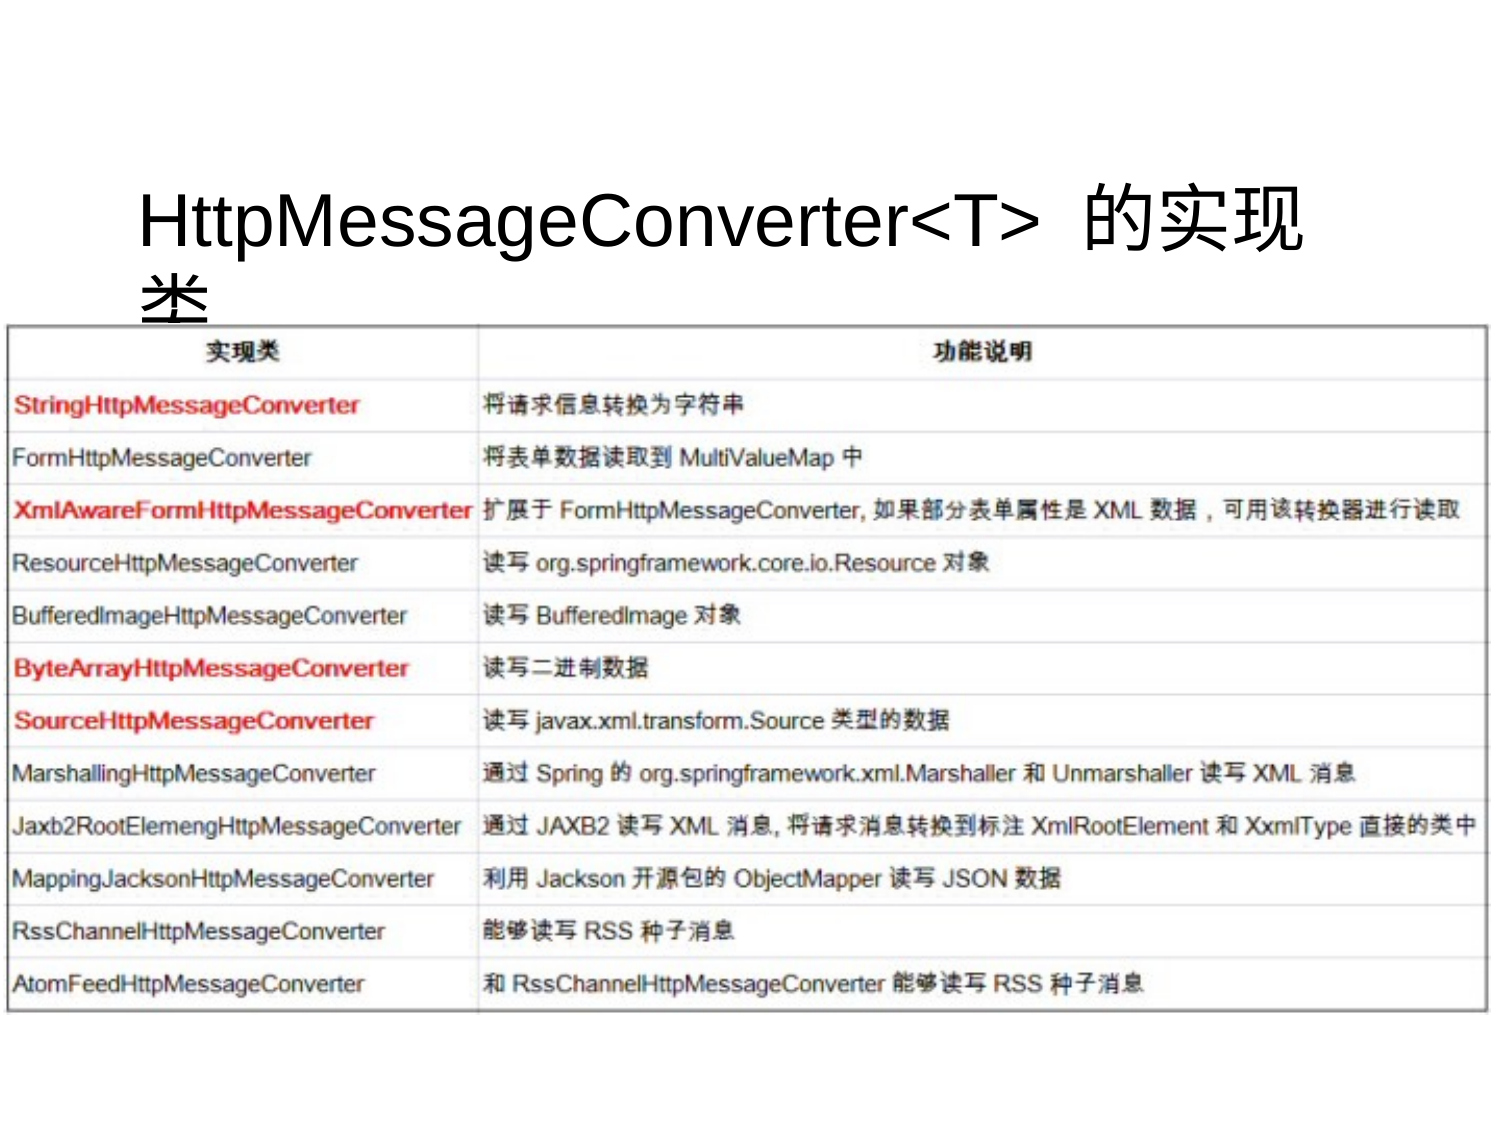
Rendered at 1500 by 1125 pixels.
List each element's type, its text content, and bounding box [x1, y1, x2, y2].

text_box HttpMessageConverter<T> 的实现类 [135, 171, 1365, 323]
text_box [3, 323, 1491, 1015]
